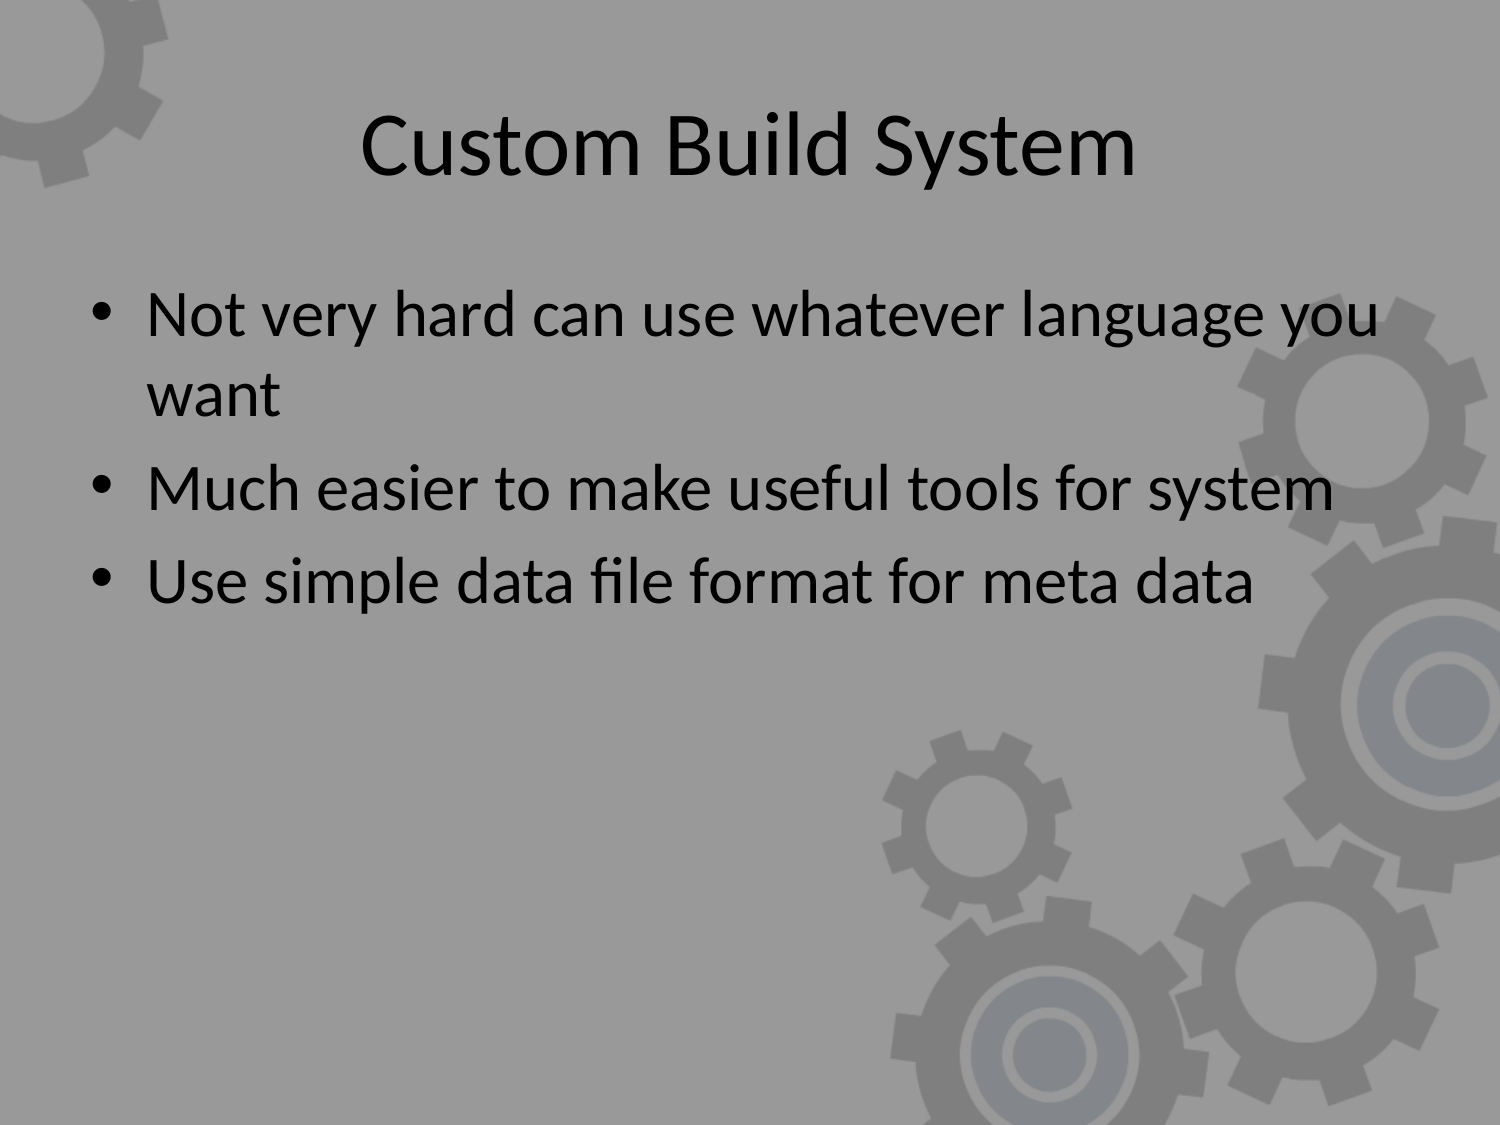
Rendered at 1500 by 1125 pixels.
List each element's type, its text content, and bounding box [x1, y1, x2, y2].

title Custom Build System [75, 45, 1425, 233]
list Not very hard can use whatever language you want Much easier to make useful tools for system Use simple data file format for meta data [75, 262, 1425, 1005]
picture [0, 0, 1500, 1125]
